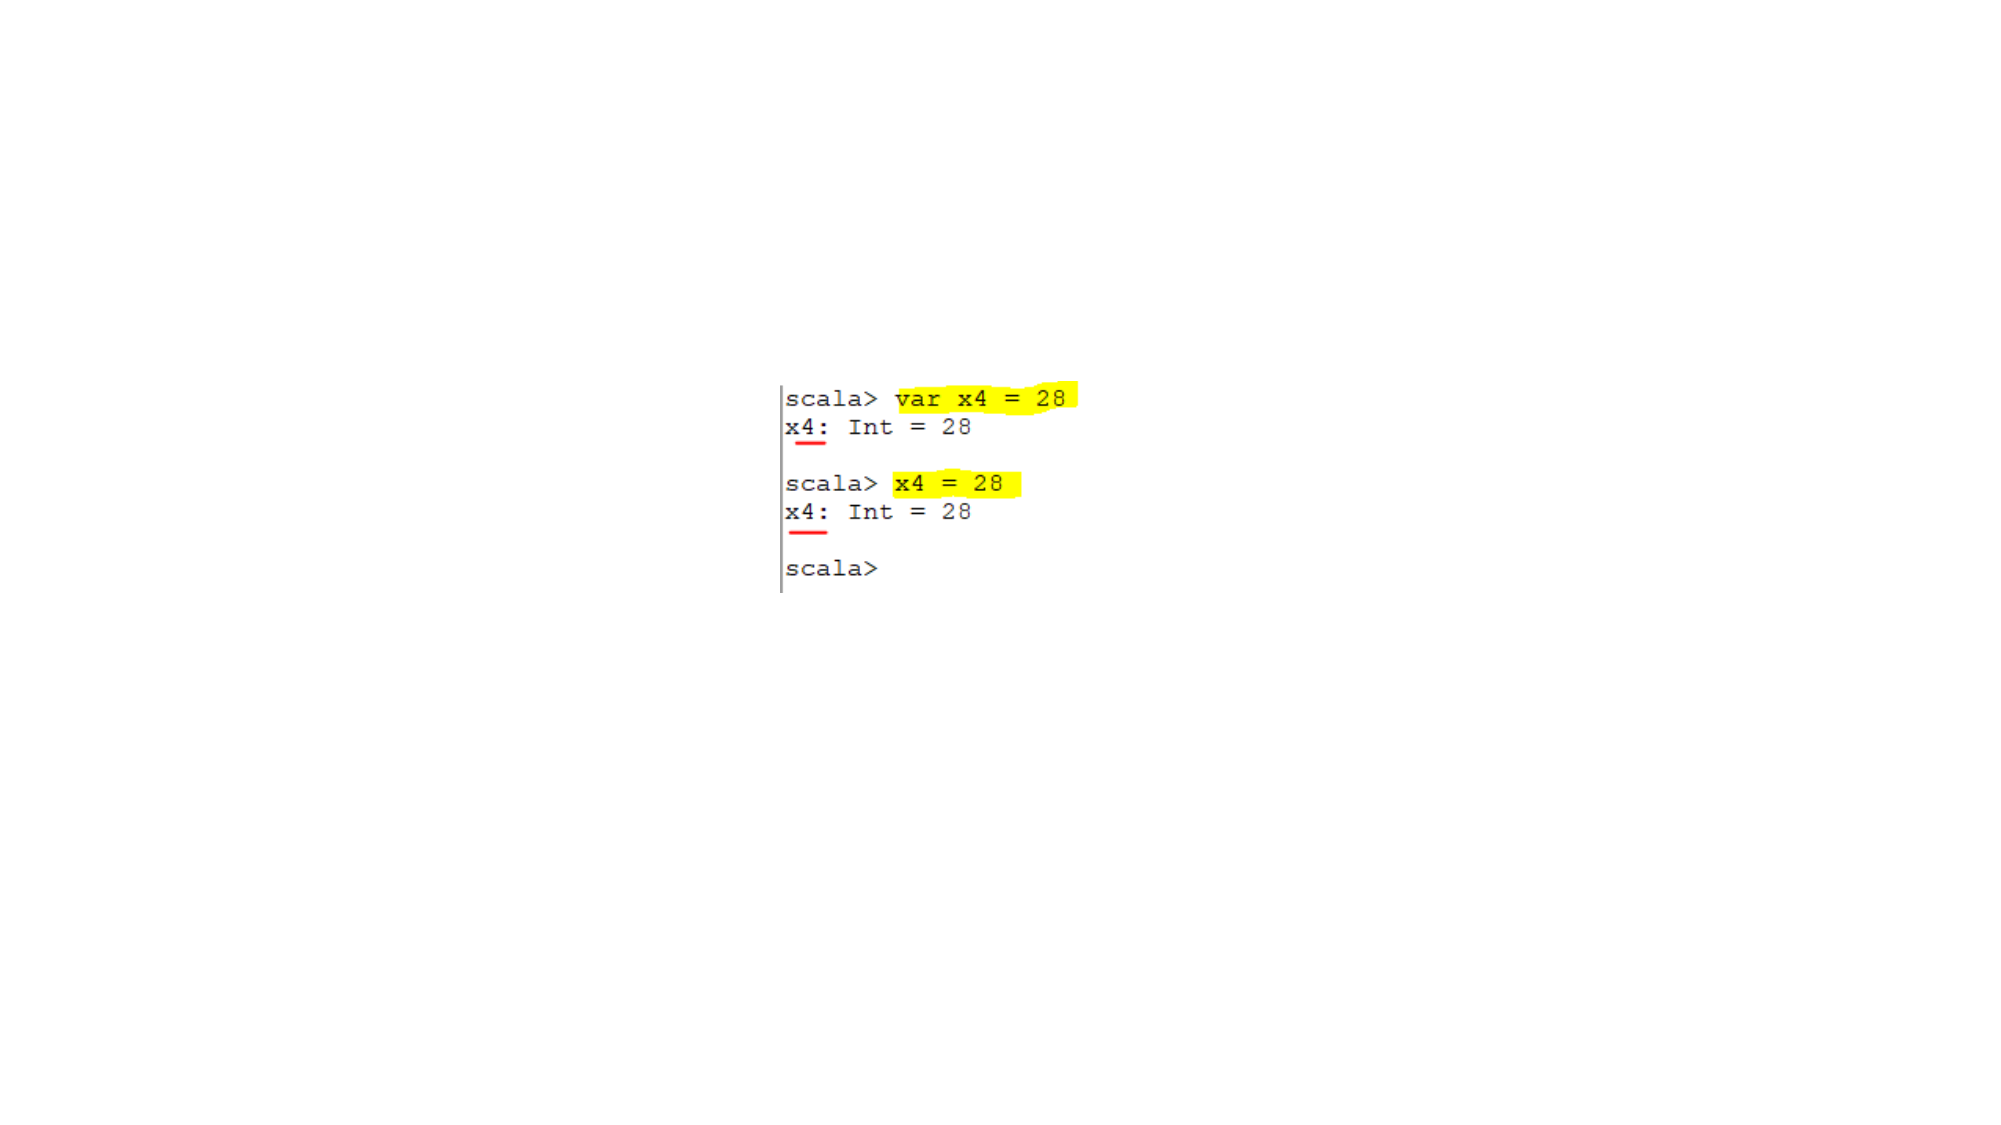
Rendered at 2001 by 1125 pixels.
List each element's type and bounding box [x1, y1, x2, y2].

picture [780, 381, 1141, 593]
